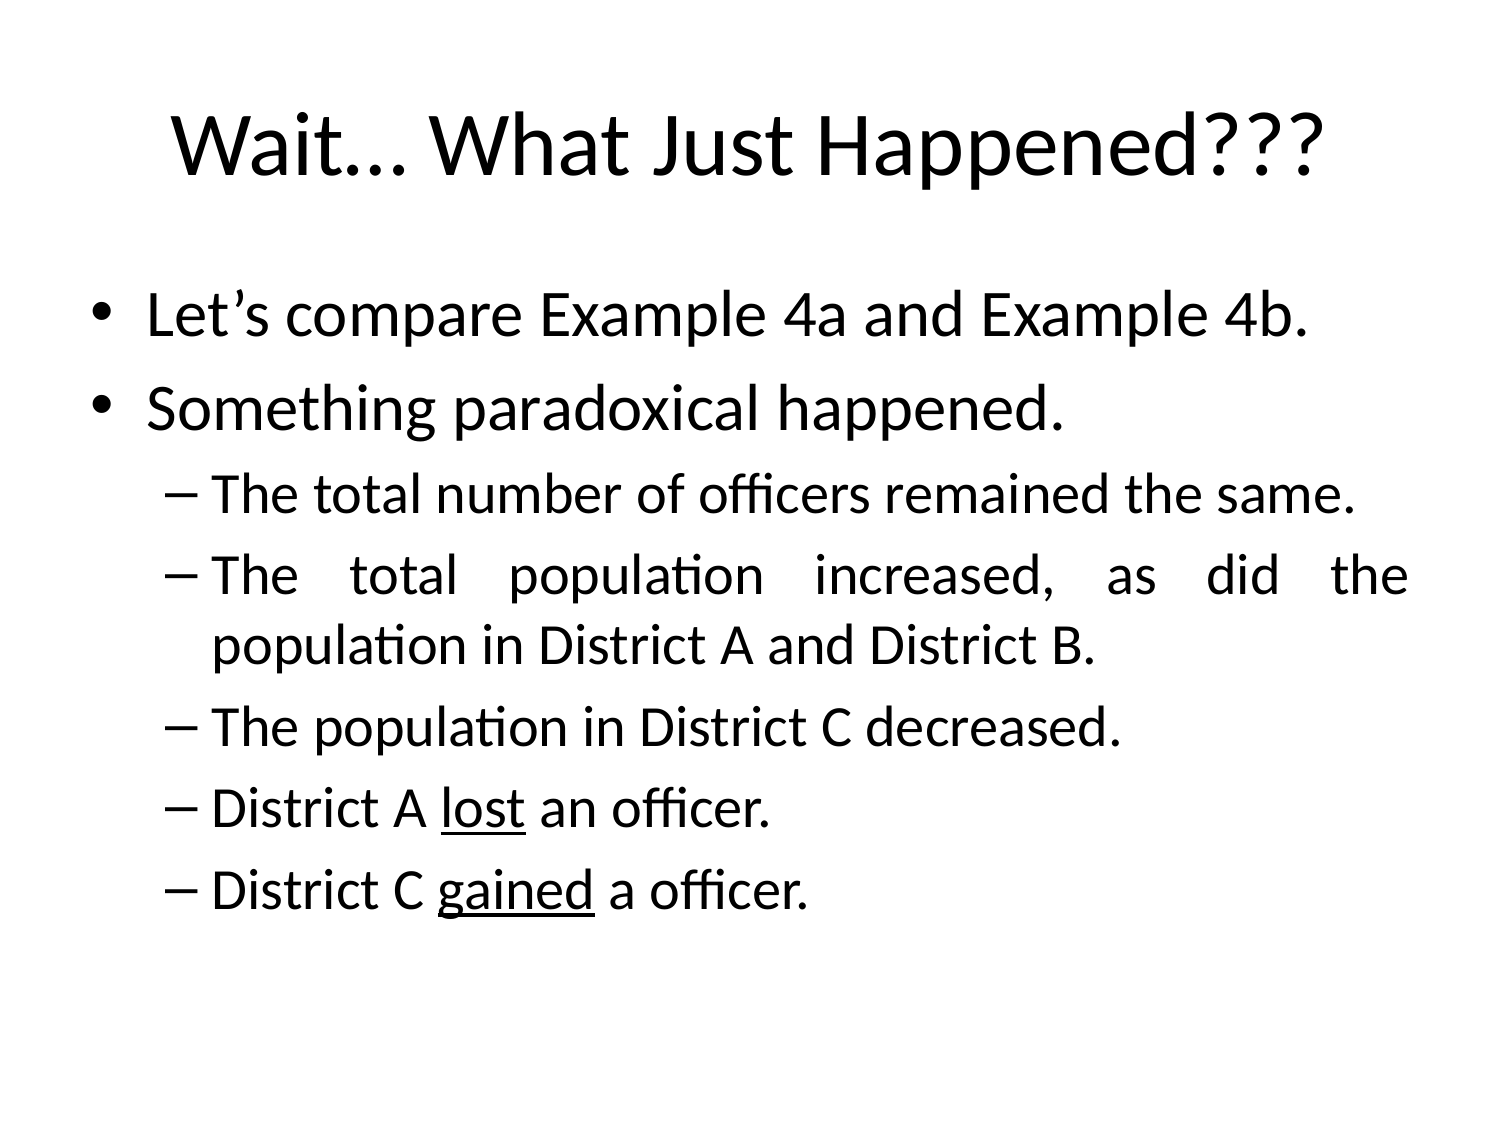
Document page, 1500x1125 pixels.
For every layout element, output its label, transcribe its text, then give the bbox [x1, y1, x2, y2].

list Let’s compare Example 4a and Example 4b. Something paradoxical happened. The total number of officers remained the same. The total population increased, as did the population in District A and District B. The population in District C decreased. District A lost an officer. District C gained a officer. [75, 262, 1425, 1005]
title Wait… What Just Happened??? [75, 45, 1425, 233]
